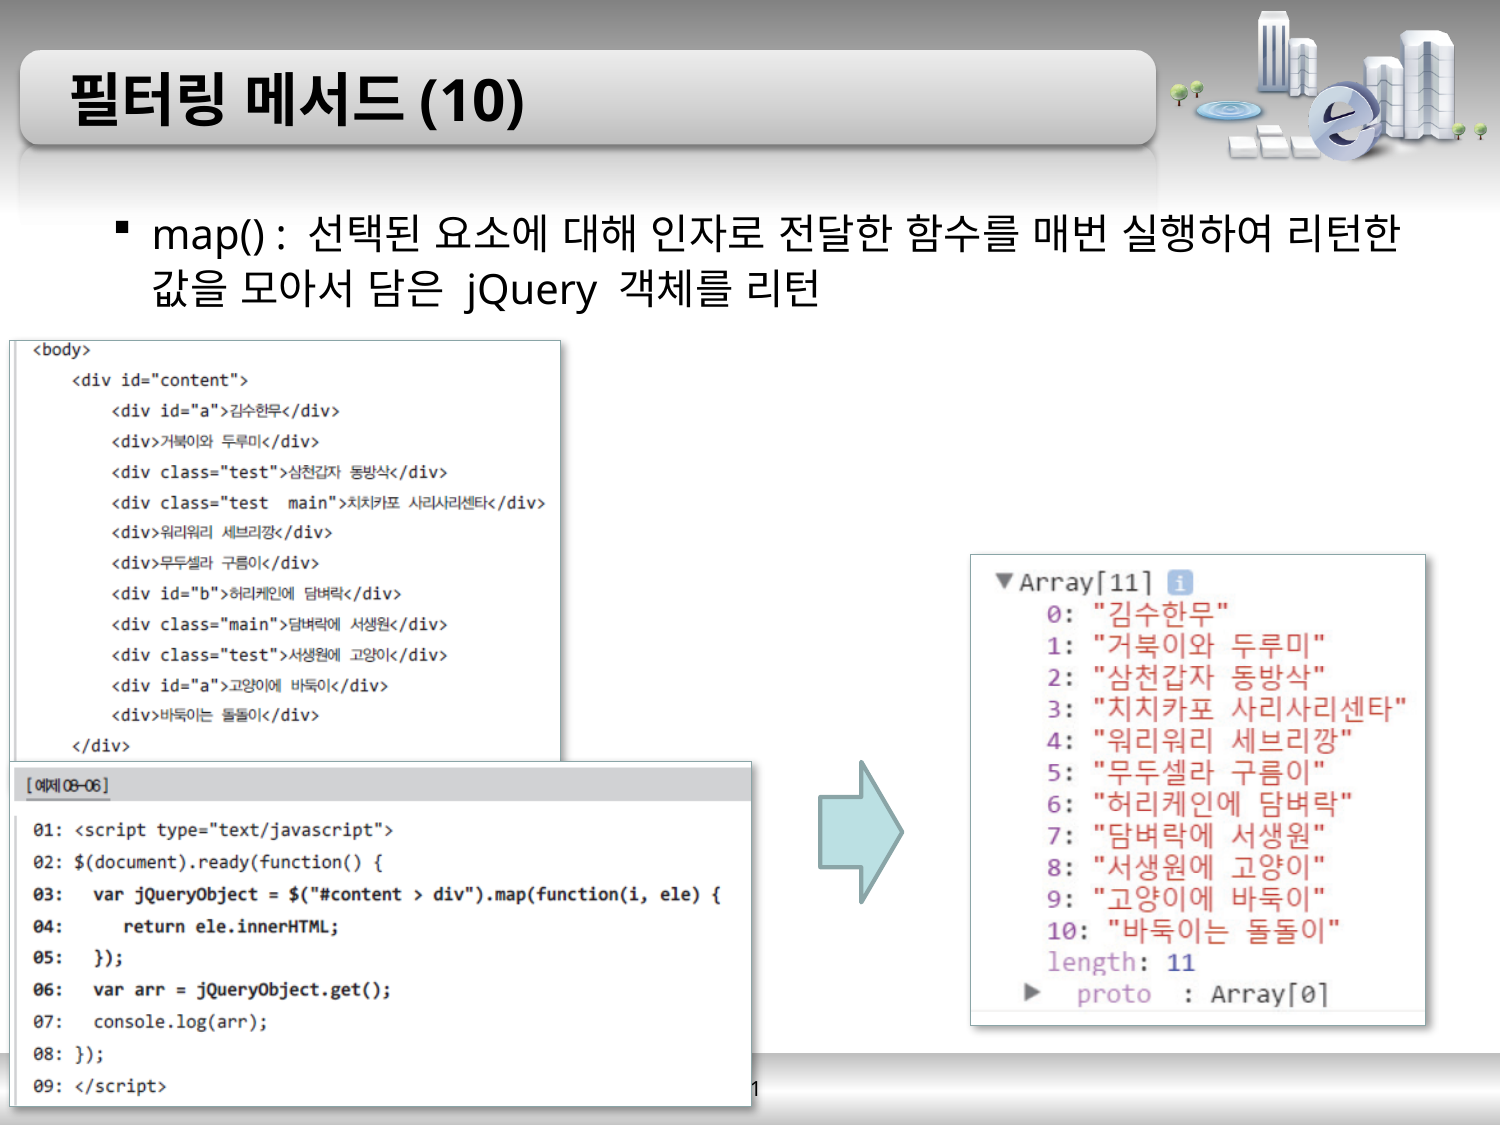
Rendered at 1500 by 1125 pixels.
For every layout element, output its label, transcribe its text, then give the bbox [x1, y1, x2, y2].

picture [9, 46, 1166, 243]
text_box [818, 759, 905, 905]
picture [1170, 11, 1487, 177]
title 필터링 메서드(10) [52, 55, 1404, 156]
picture [970, 553, 1426, 1026]
picture [9, 339, 753, 1107]
list map() : 선택된 요소에 대해 인자로 전달한 함수를 매번 실행하여 리턴한 값을 모아서 담은 jQuery 객체를 리턴 [54, 195, 1448, 1036]
